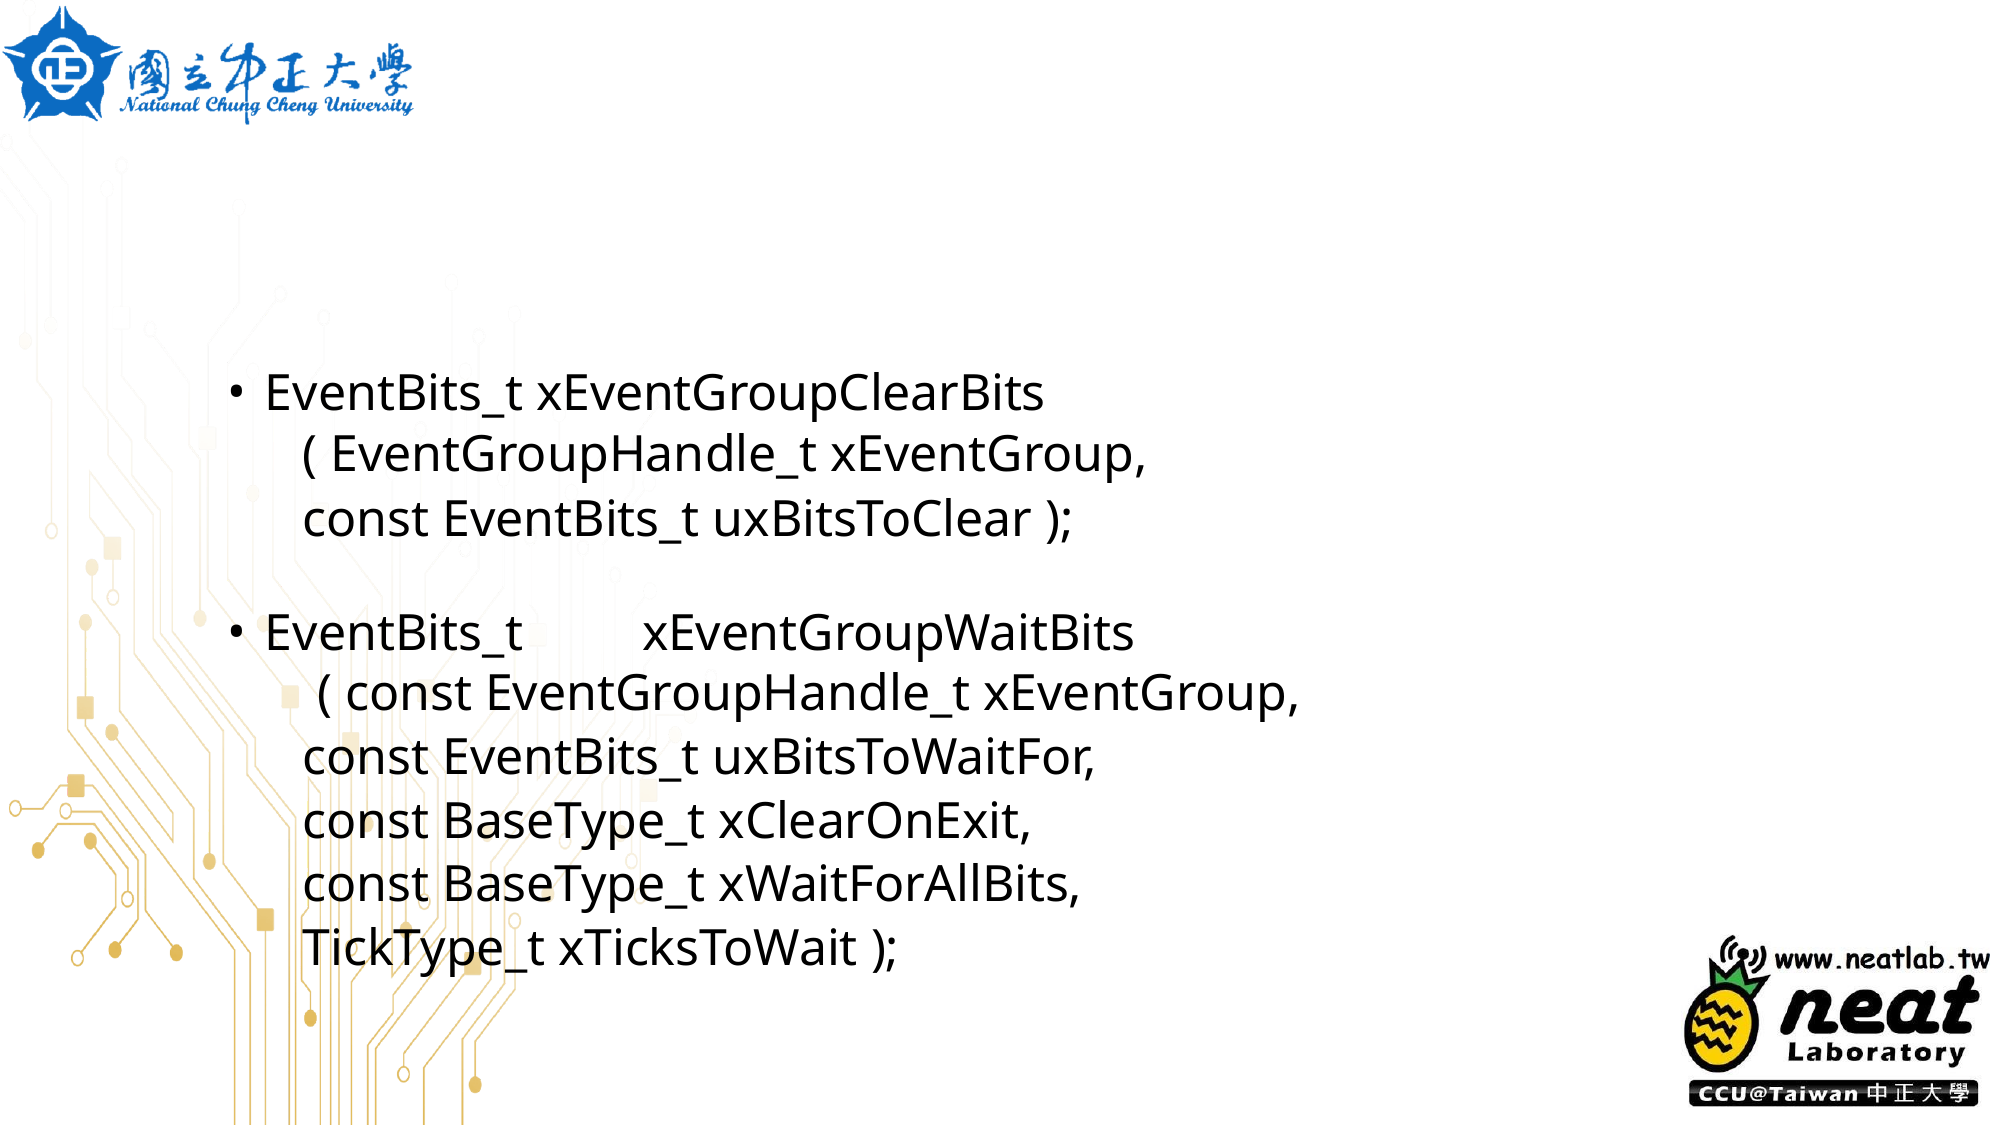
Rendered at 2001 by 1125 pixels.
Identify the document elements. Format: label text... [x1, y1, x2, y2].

text_box EventBits_t xEventGroupClearBits ( EventGroupHandle_t xEventGroup, const EventBits_t uxBitsToClear ); EventBits_t xEventGroupWaitBits ( const EventGroupHandle_t xEventGroup, const EventBits_t uxBitsToWaitFor, const BaseType_t xClearOnExit, const BaseType_t xWaitForAllBits, TickType_t xTicksToWait ); [225, 358, 1304, 976]
picture [0, 0, 717, 1125]
picture [1681, 934, 1990, 1108]
